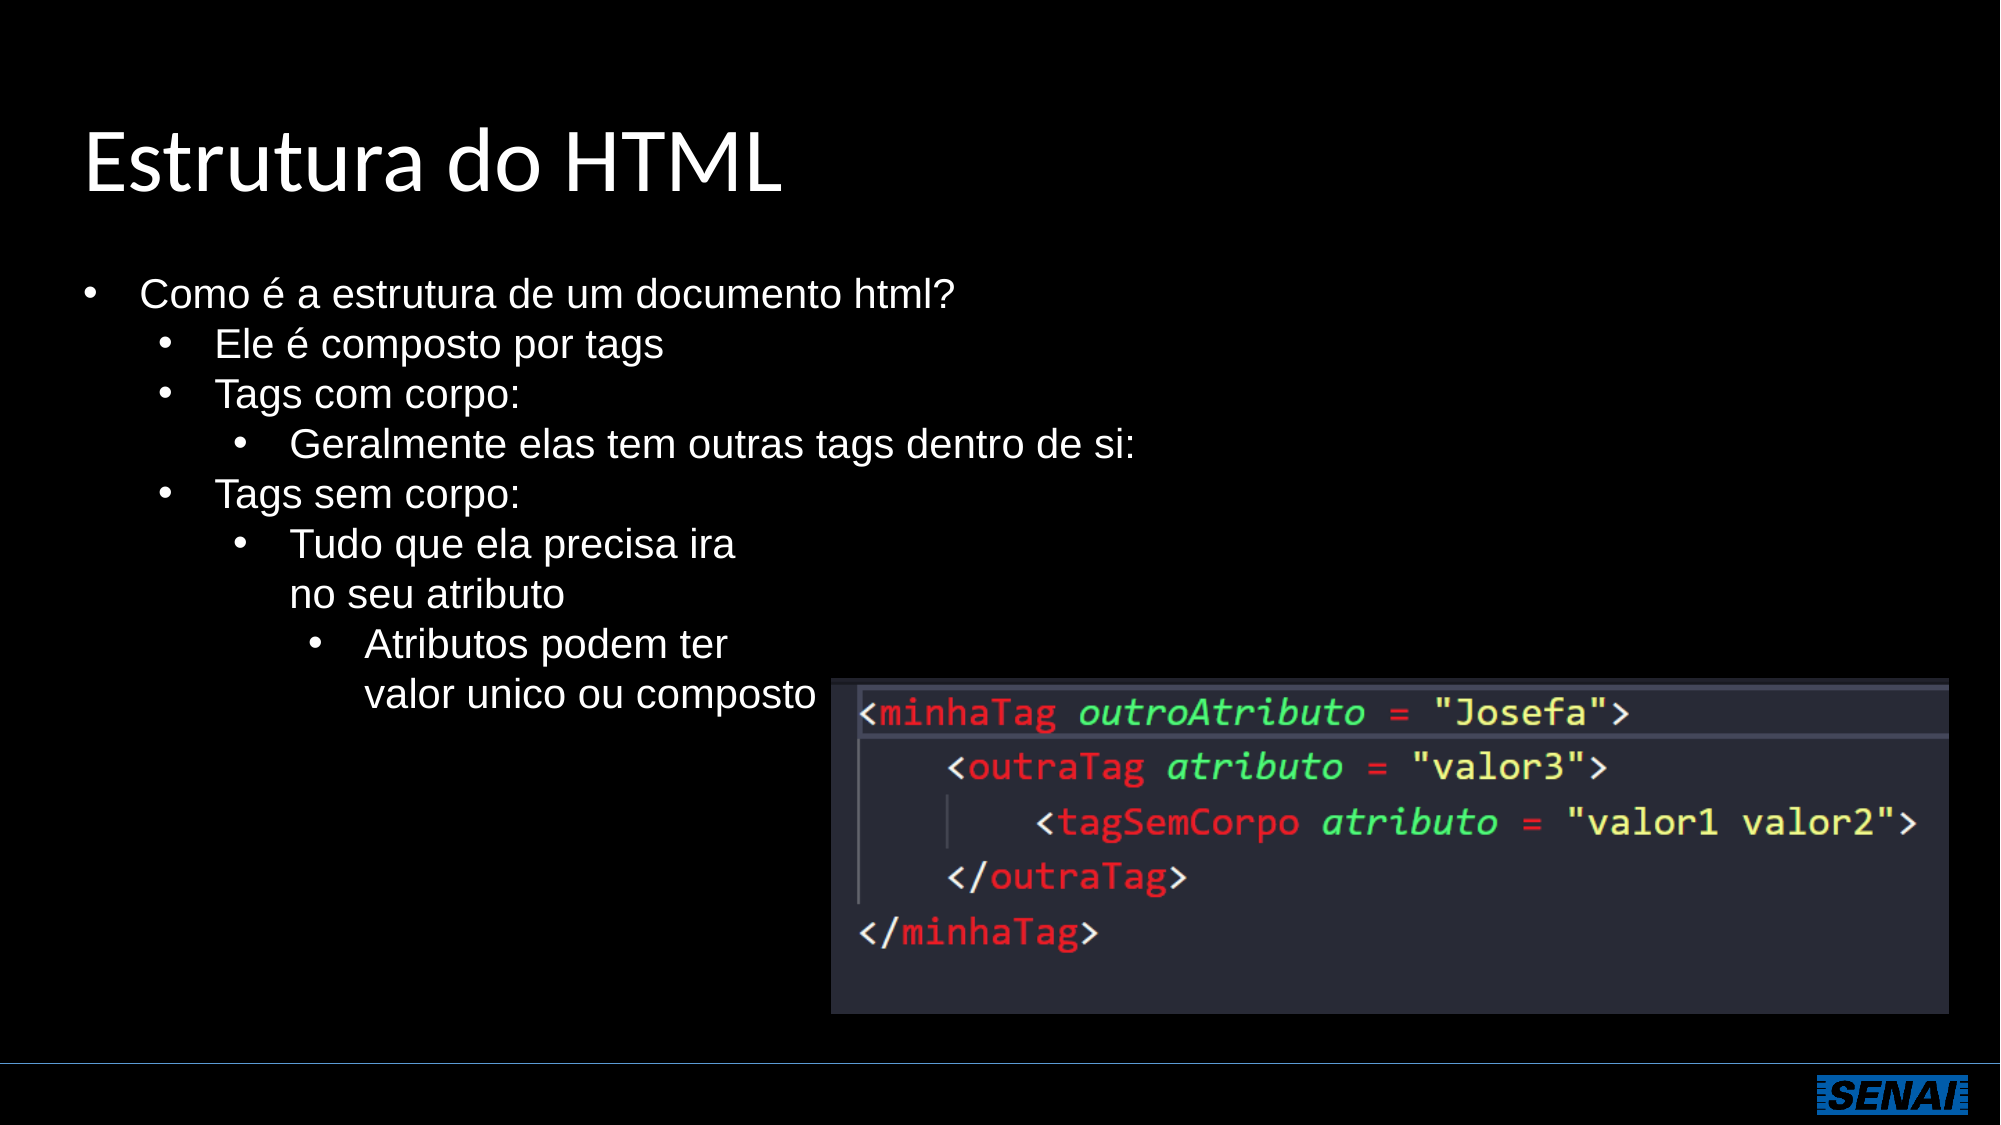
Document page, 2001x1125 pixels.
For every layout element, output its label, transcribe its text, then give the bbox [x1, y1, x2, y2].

picture [831, 678, 1949, 1014]
list Como é a estrutura de um documento html? Ele é composto por tags Tags com corpo: Geralmente elas tem outras tags dentro de si: Tags sem corpo: Tudo que ela precisa ira no seu atributo Atributos podem ter valor unico ou composto [68, 252, 1932, 1000]
title Estrutura do HTML [68, 97, 1932, 223]
picture [1817, 1075, 1968, 1115]
